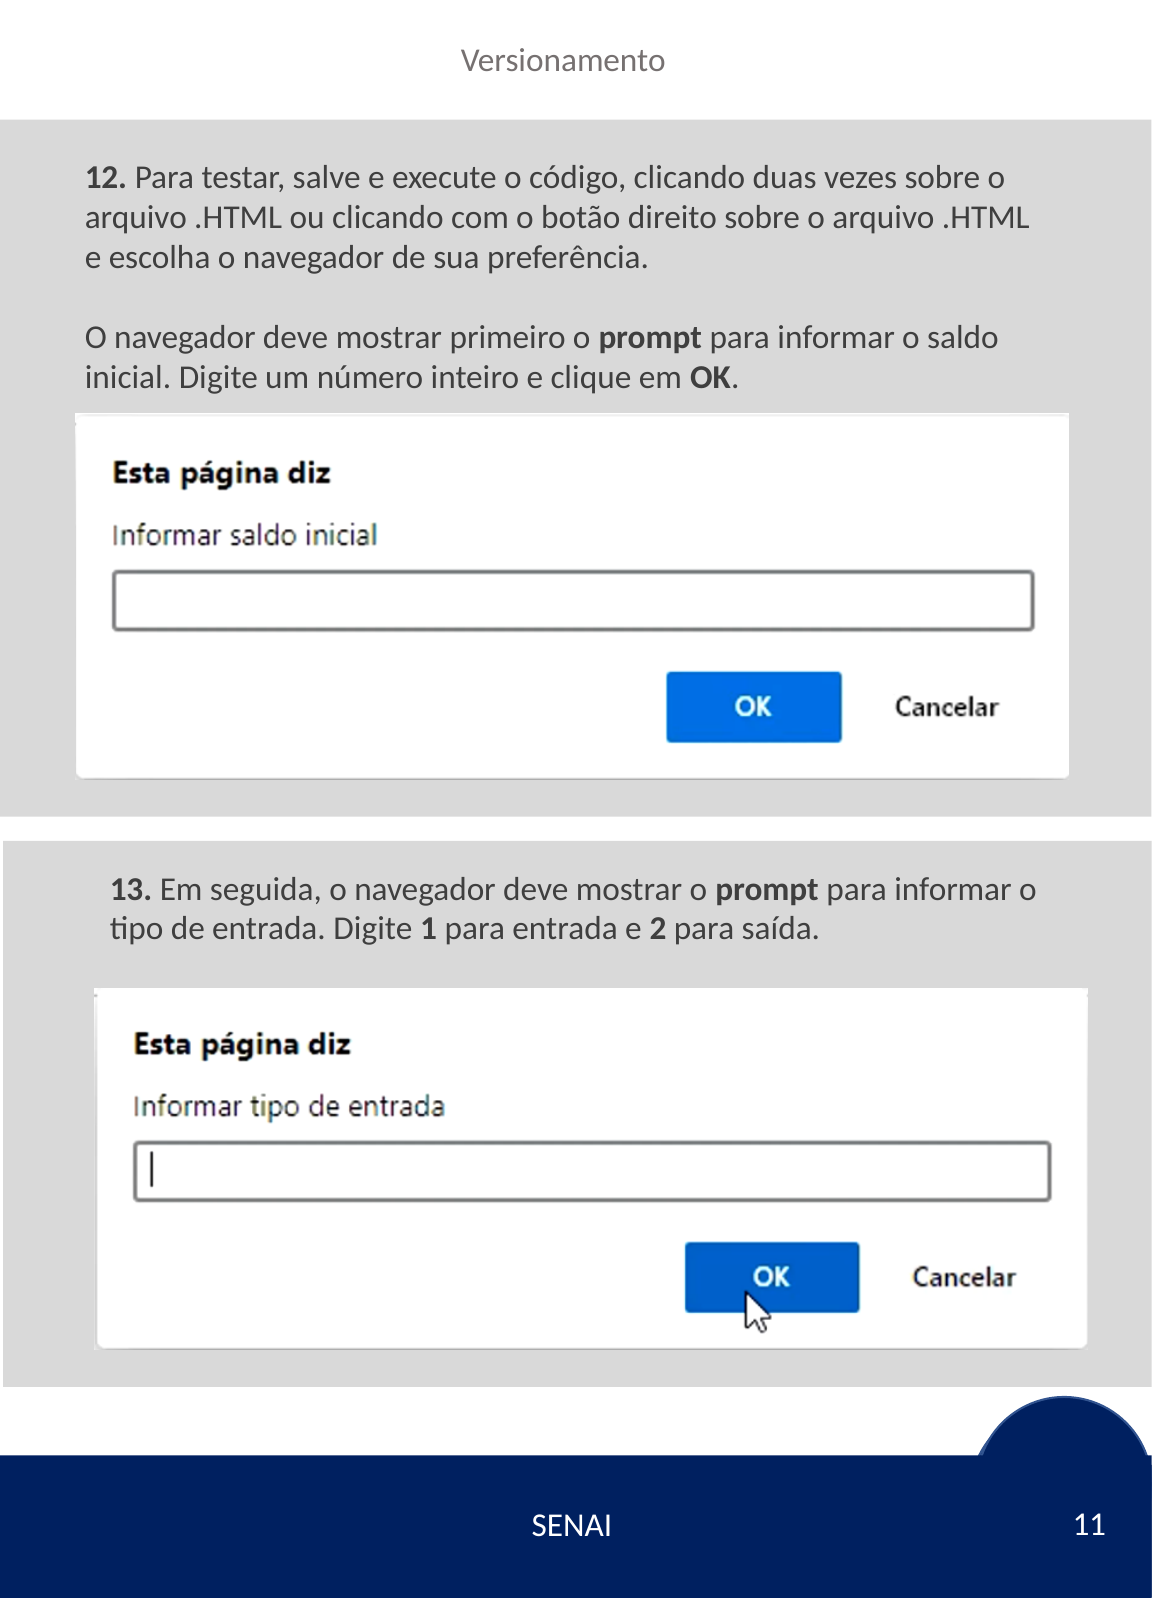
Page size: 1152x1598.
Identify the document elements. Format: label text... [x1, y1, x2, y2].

text_box [0, 119, 1152, 818]
picture [75, 413, 1069, 780]
text_box [2, 840, 1152, 1388]
picture [94, 988, 1088, 1350]
text_box 13. Em seguida, o navegador deve mostrar o prompt para informar o tipo de entrada. Digite 1 para entrada e 2 para saída. [94, 859, 1088, 988]
list 12. Para testar, salve e execute o código, clicando duas vezes sobre o arquivo .HTML ou clicando com o botão direito sobre o arquivo .HTML e escolha o navegador de sua preferência. O navegador deve mostrar primeiro o prompt para informar o saldo inicial. Digite um número inteiro e clique em OK. [69, 147, 1063, 307]
